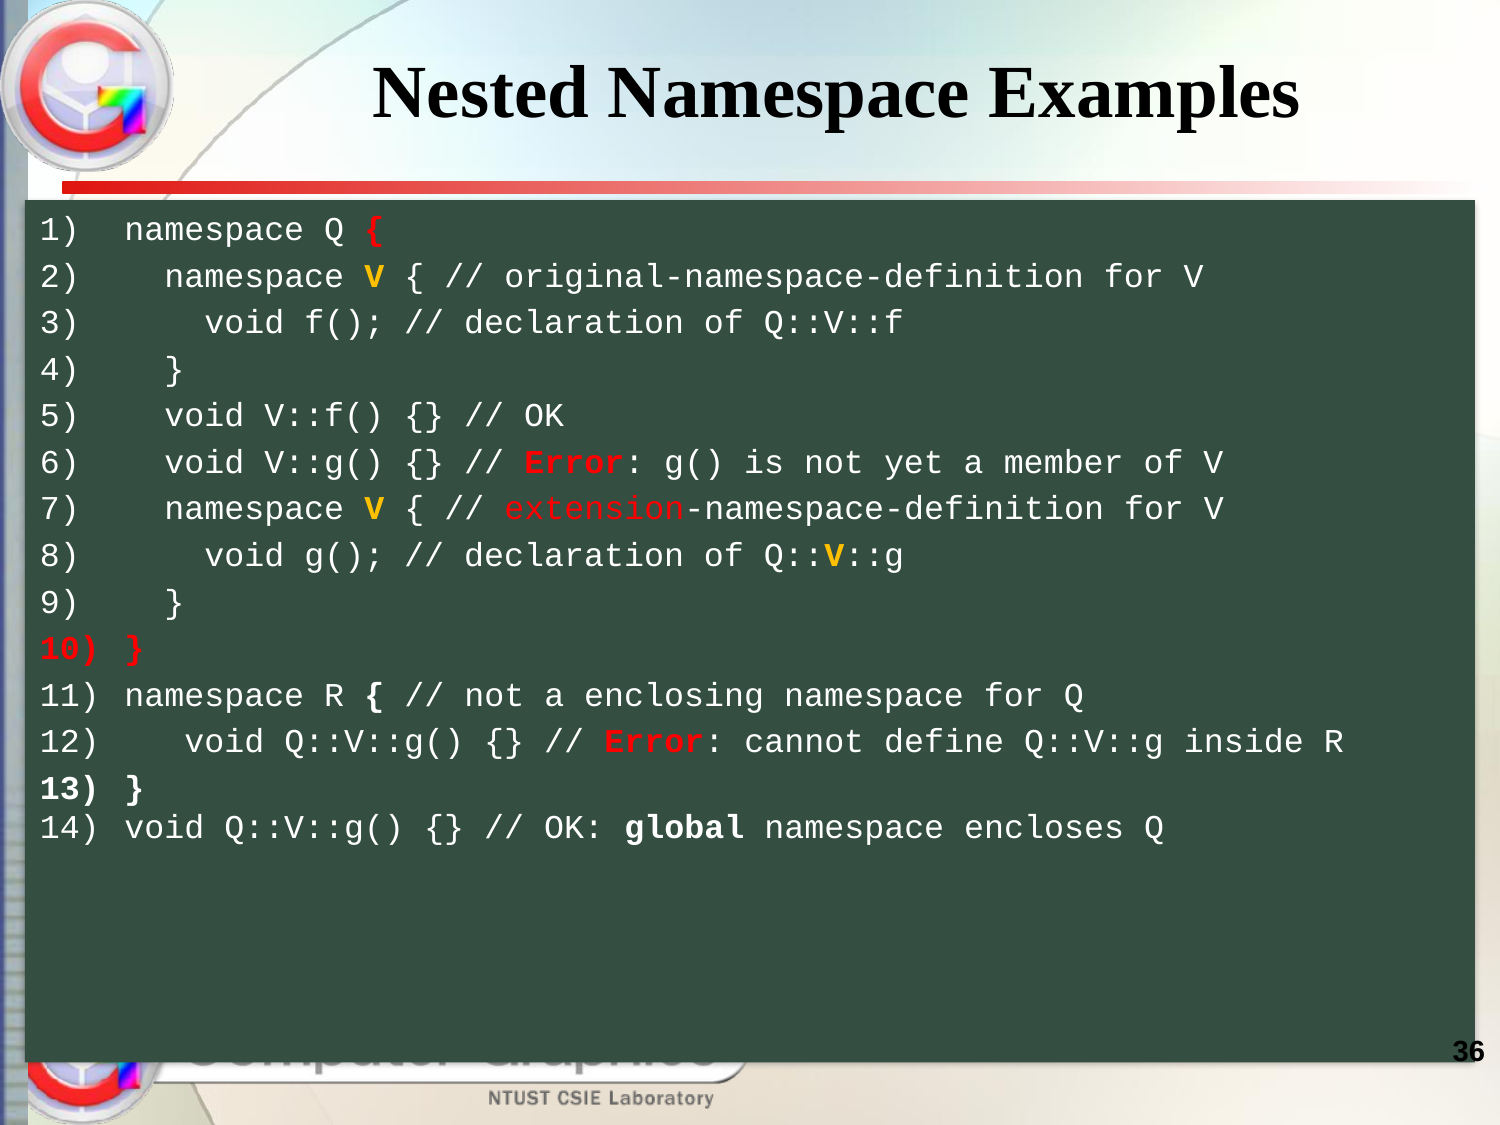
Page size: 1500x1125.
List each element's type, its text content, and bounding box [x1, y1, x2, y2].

list namespace Q { namespace V { // original-namespace-definition for V void f(); // declaration of Q::V::f } void V::f() {} // OK void V::g() {} // Error: g() is not yet a member of V namespace V { // extension-namespace-definition for V void g(); // declaration of Q::V::g } } namespace R { // not a enclosing namespace for Q void Q::V::g() {} // Error: cannot define Q::V::g inside R } void Q::V::g() {} // OK: global namespace encloses Q [24, 200, 1475, 1063]
slide_number 36 [1187, 1025, 1500, 1063]
title Nested Namespace Examples [174, 0, 1500, 175]
picture [0, 0, 1500, 1125]
